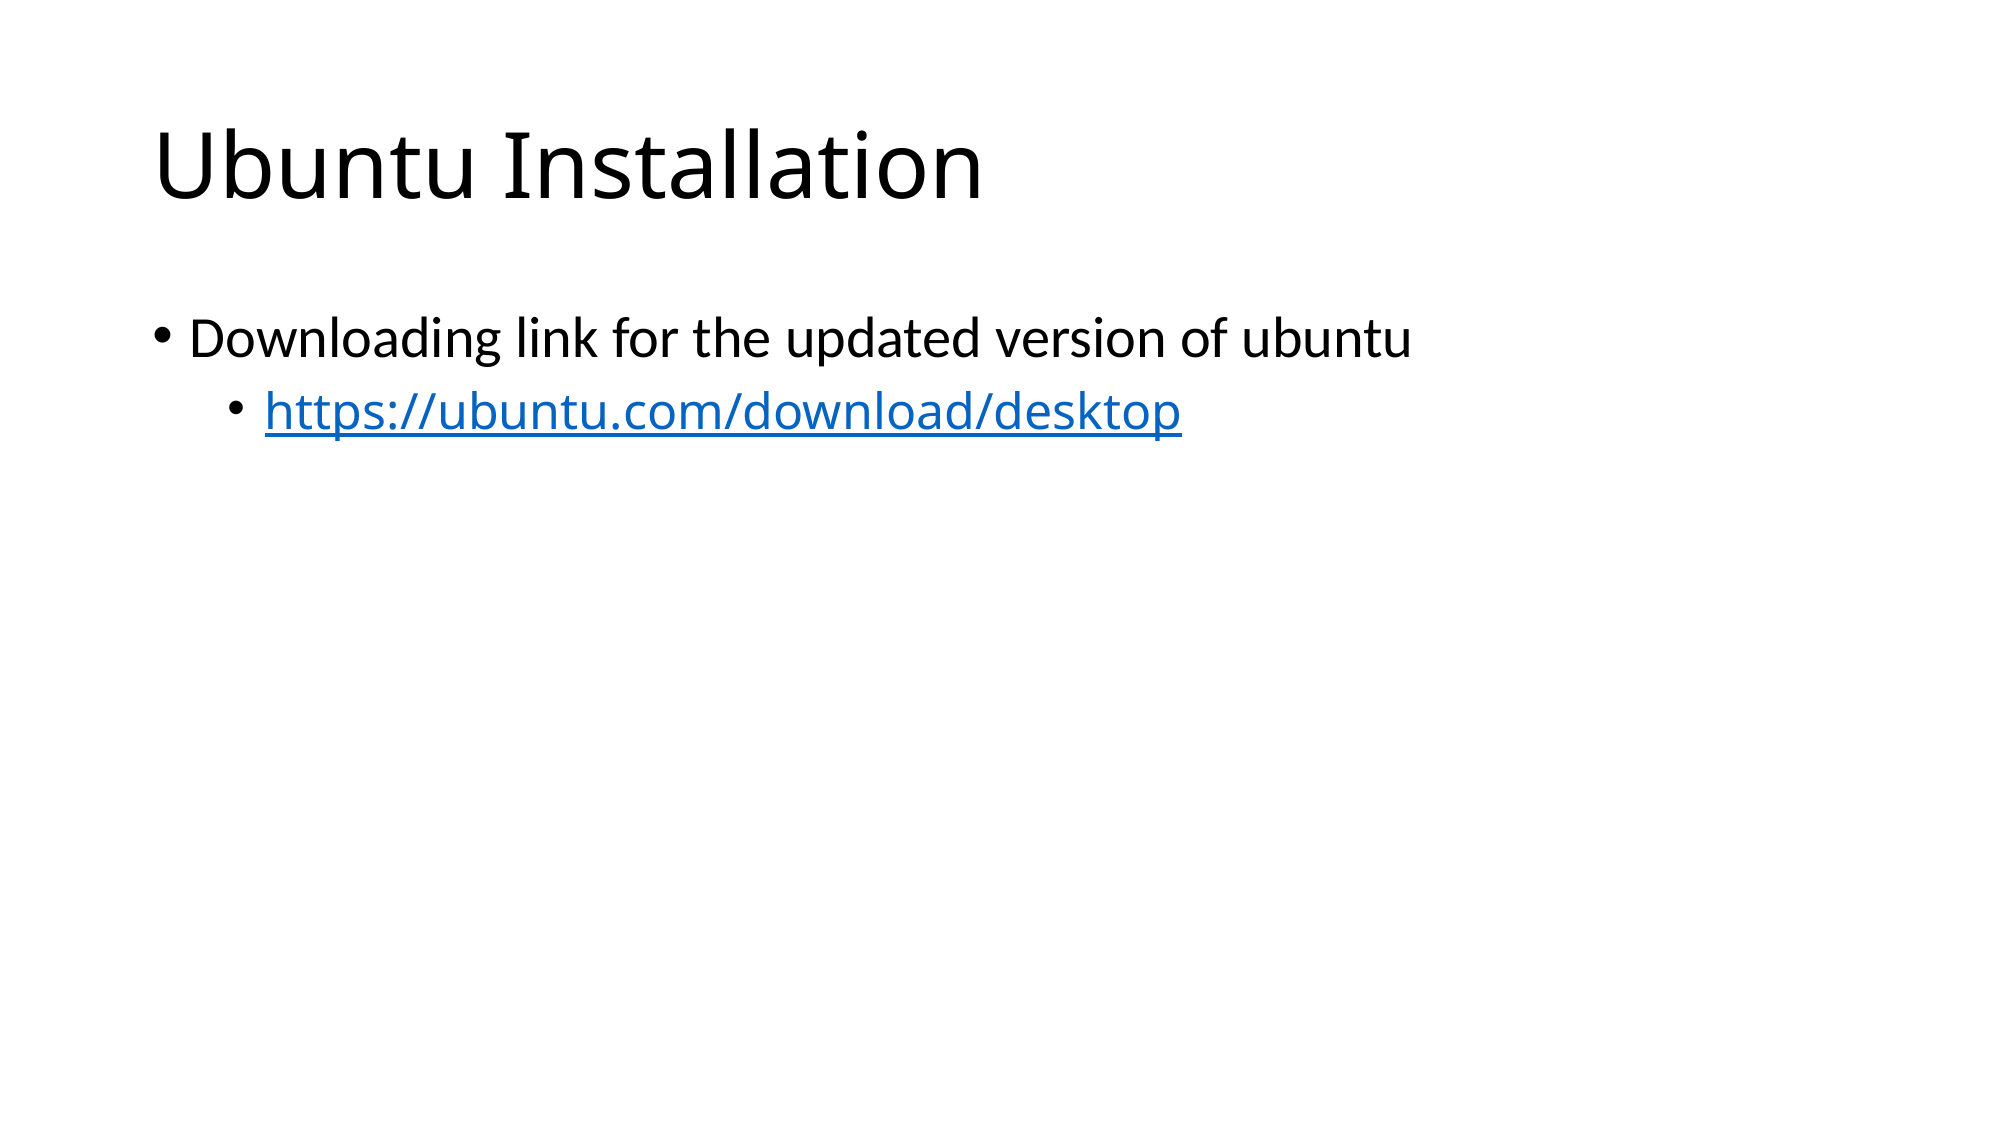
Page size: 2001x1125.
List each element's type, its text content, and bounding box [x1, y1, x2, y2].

title Ubuntu Installation [137, 59, 1863, 278]
list Downloading link for the updated version of ubuntu https://ubuntu.com/download/desktop [137, 299, 1863, 1014]
